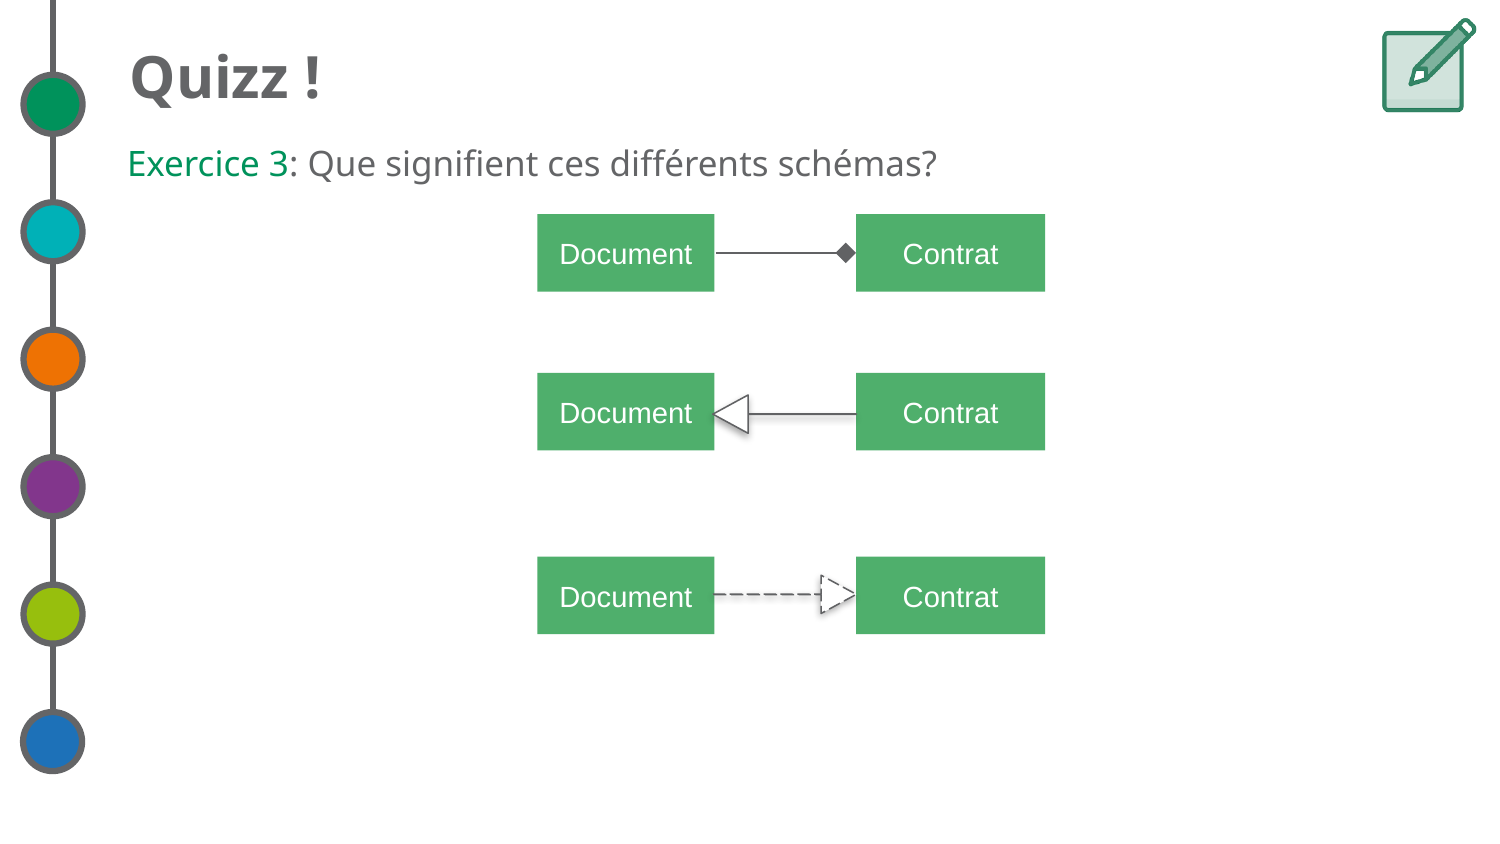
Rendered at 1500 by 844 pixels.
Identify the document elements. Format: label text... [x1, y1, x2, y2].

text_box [22, 0, 83, 772]
title Quizz ! [129, 30, 1355, 120]
text_box [712, 574, 857, 615]
text_box Contrat [854, 371, 1047, 452]
text_box Document [535, 555, 717, 636]
text_box Document [535, 371, 717, 452]
text_box Document [535, 212, 717, 294]
text_box Contrat [854, 212, 1047, 294]
picture [1360, 0, 1500, 135]
text_box Exercice 3: Que signifient ces différents schémas? [112, 133, 1477, 812]
text_box [712, 394, 858, 434]
text_box Contrat [854, 555, 1047, 636]
